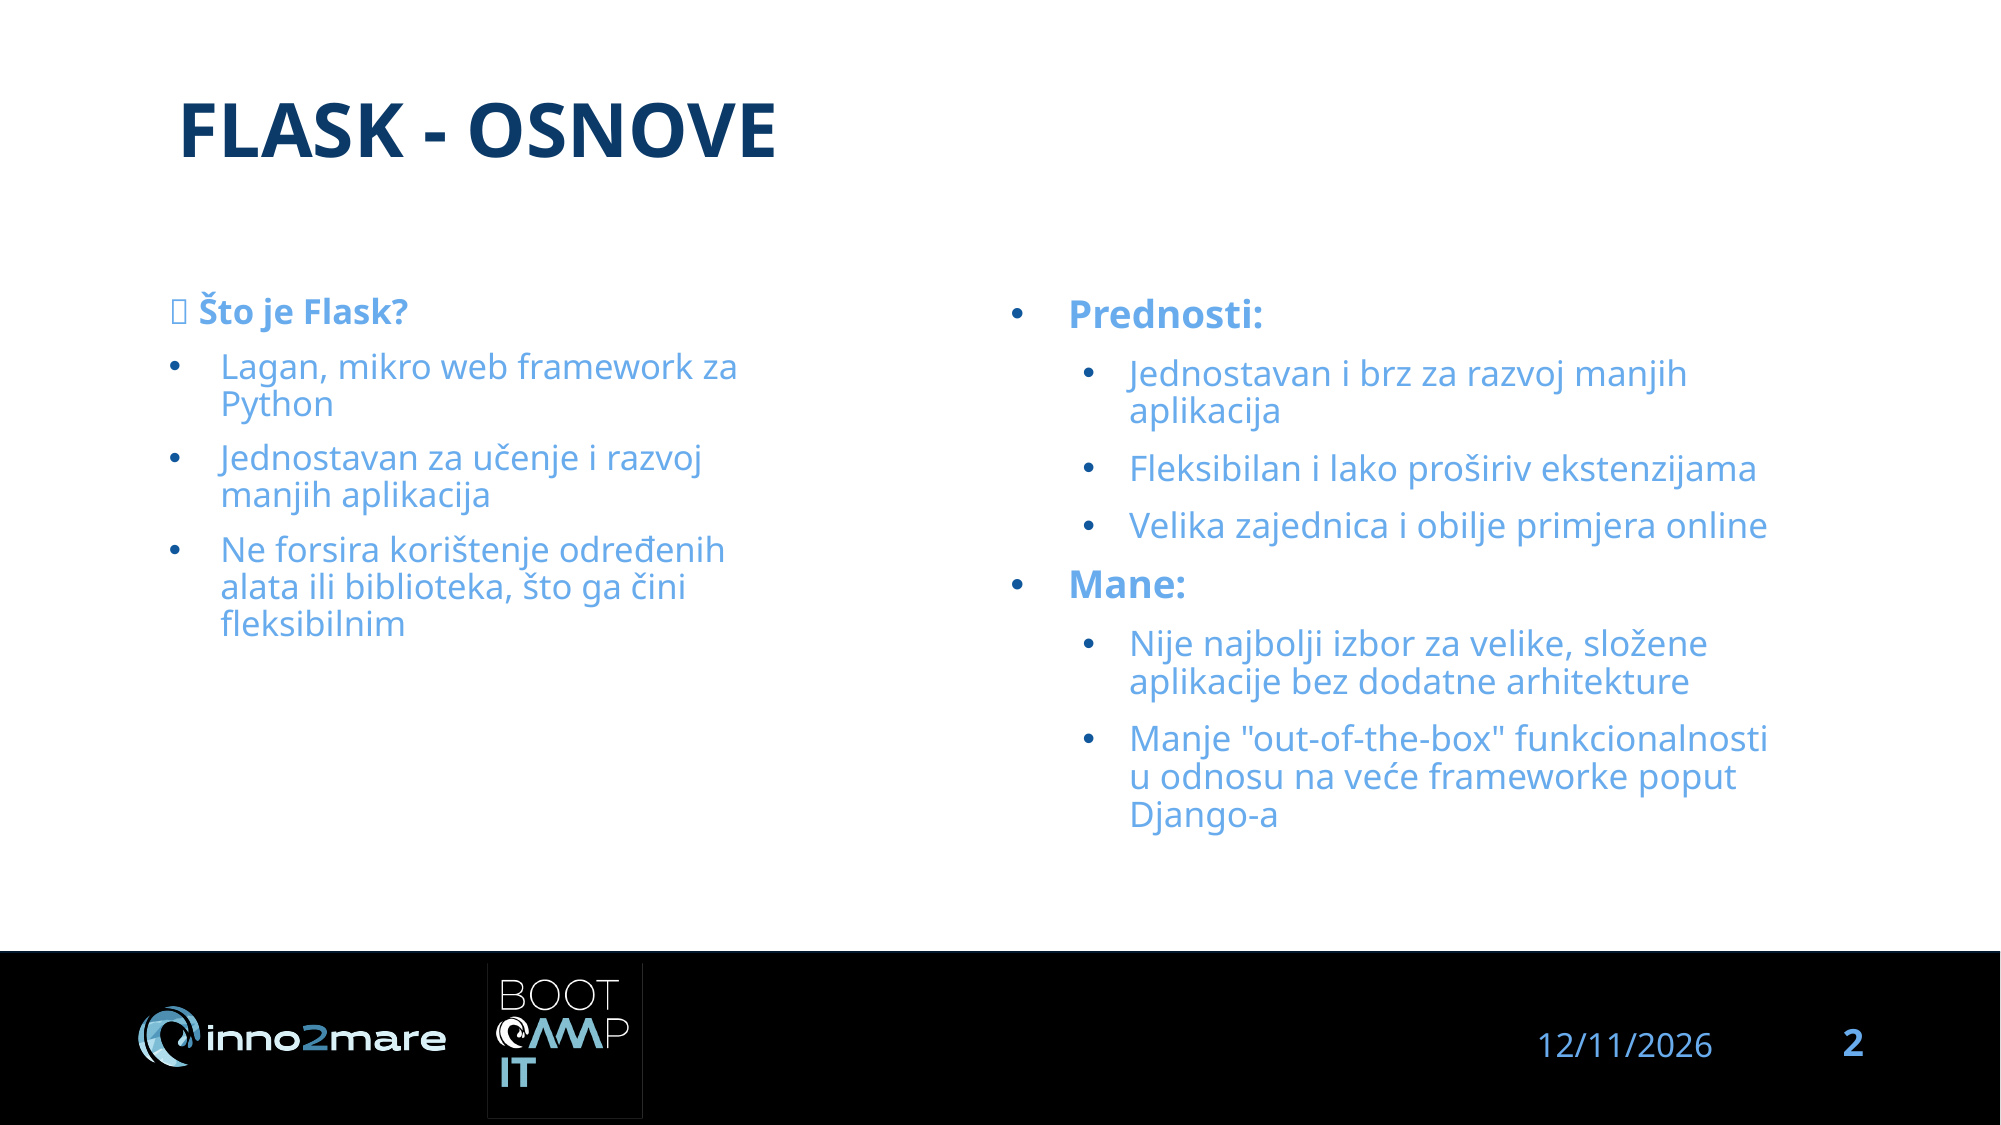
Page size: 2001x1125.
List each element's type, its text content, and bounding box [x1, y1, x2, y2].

picture [138, 957, 690, 1124]
text_box Prednosti: Jednostavan i brz za razvoj manjih aplikacija Fleksibilan i lako proširiv ekstenzijama Velika zajednica i obilje primjera online Mane: Nije najbolji izbor za velike, složene aplikacije bez dodatne arhitekture Manje "out-of-the-box" funkcionalnosti u odnosu na veće frameworke poput Django-a [993, 287, 1786, 878]
text_box 🔹 Što je Flask? Lagan, mikro web framework za Python Jednostavan za učenje i razvoj manjih aplikacija Ne forsira korištenje određenih alata ili biblioteka, što ga čini fleksibilnim [151, 287, 797, 653]
text_box FLASK - osnove [162, 62, 1888, 203]
